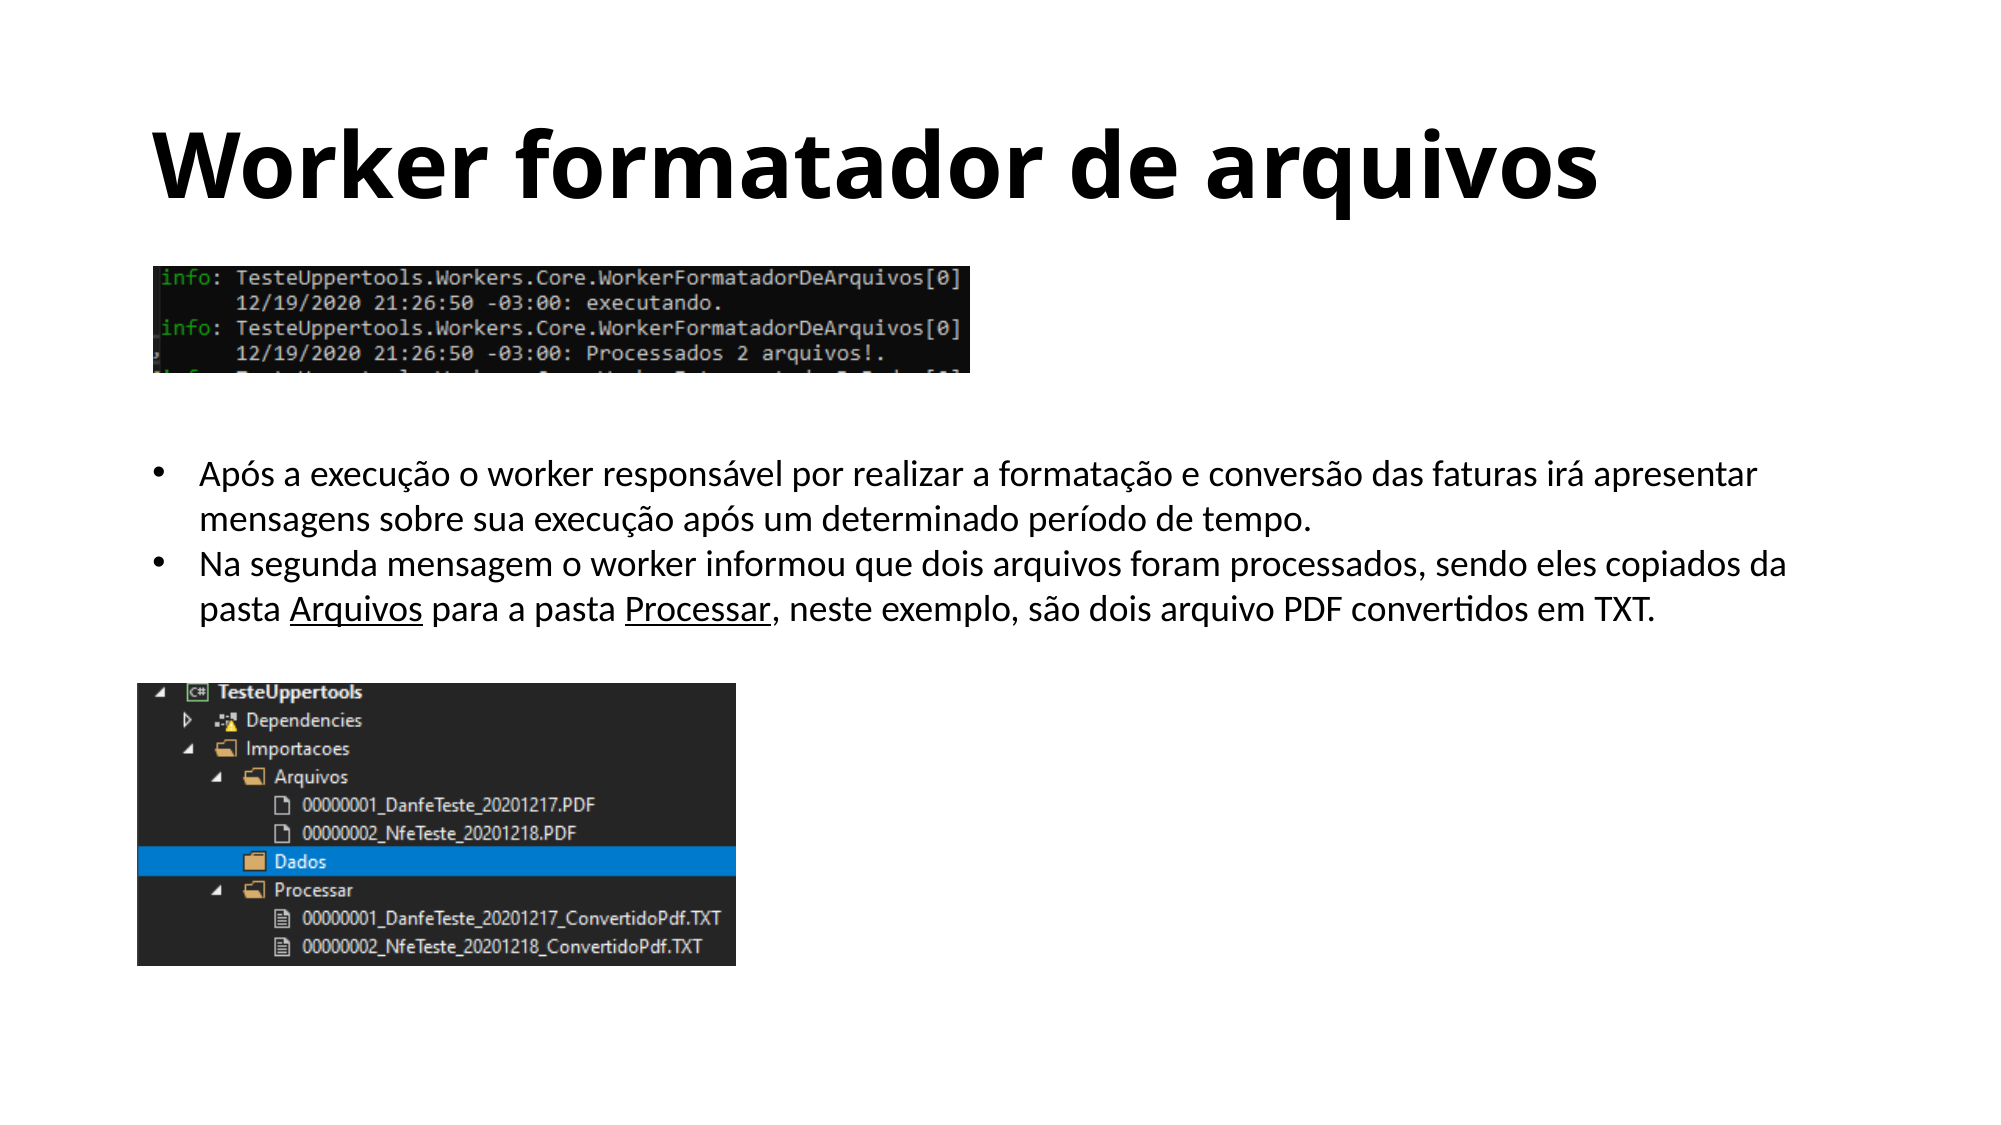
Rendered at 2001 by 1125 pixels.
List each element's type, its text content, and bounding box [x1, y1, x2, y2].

picture [137, 683, 736, 966]
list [153, 266, 970, 374]
title Worker formatador de arquivos [137, 59, 1863, 278]
text_box Após a execução o worker responsável por realizar a formatação e conversão das faturas irá apresentar mensagens sobre sua execução após um determinado período de tempo. Na segunda mensagem o worker informou que dois arquivos foram processados, sendo eles copiados da pasta Arquivos para a pasta Processar, neste exemplo, são dois arquivo PDF convertidos em TXT. [137, 441, 1840, 682]
